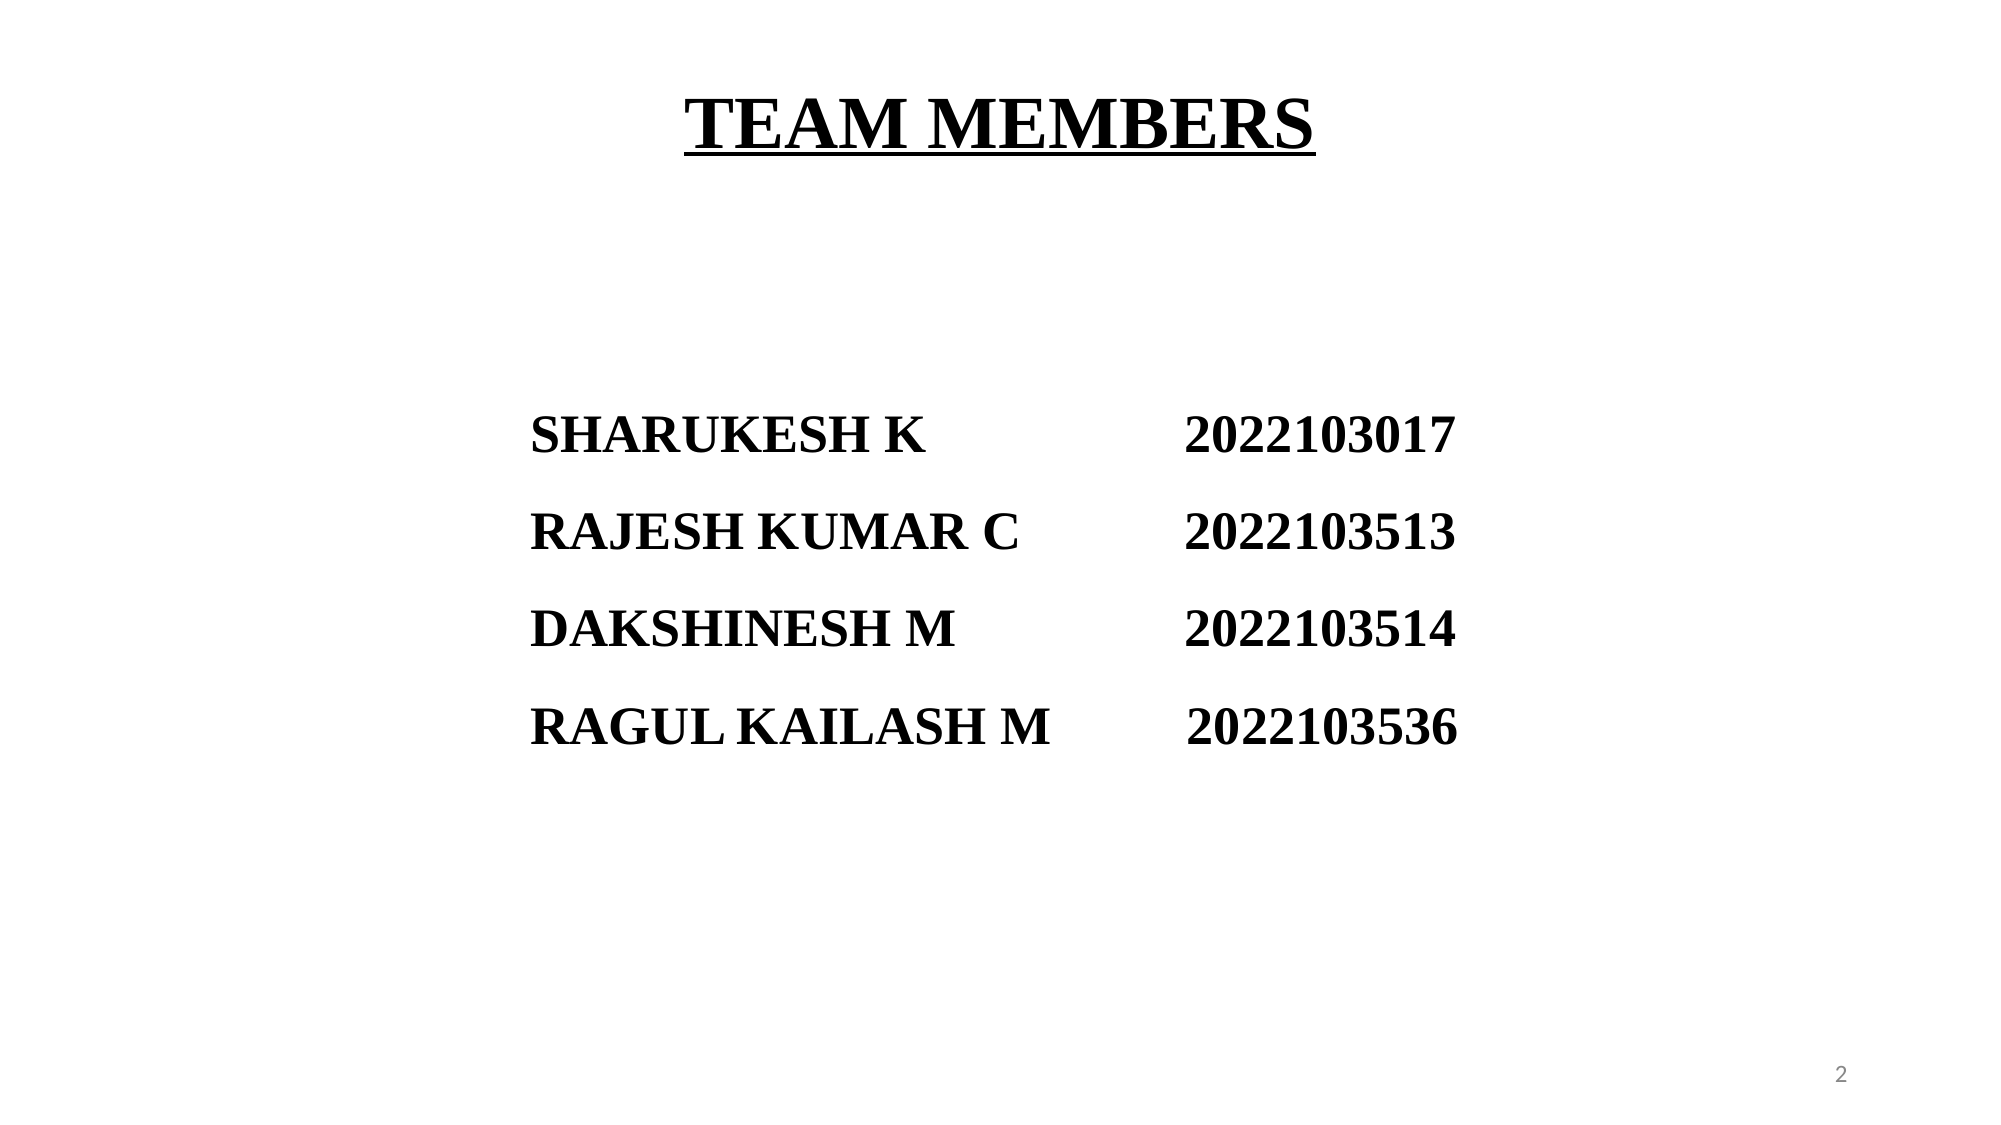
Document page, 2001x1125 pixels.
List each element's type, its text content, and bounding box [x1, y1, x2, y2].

text_box SHARUKESH K 2022103017 RAJESH KUMAR C 2022103513 DAKSHINESH M 2022103514 RAGUL KAILASH M 2022103536 [515, 350, 1485, 771]
text_box TEAM MEMBERS [137, 22, 1863, 226]
slide_number 2 [1412, 1042, 1863, 1103]
